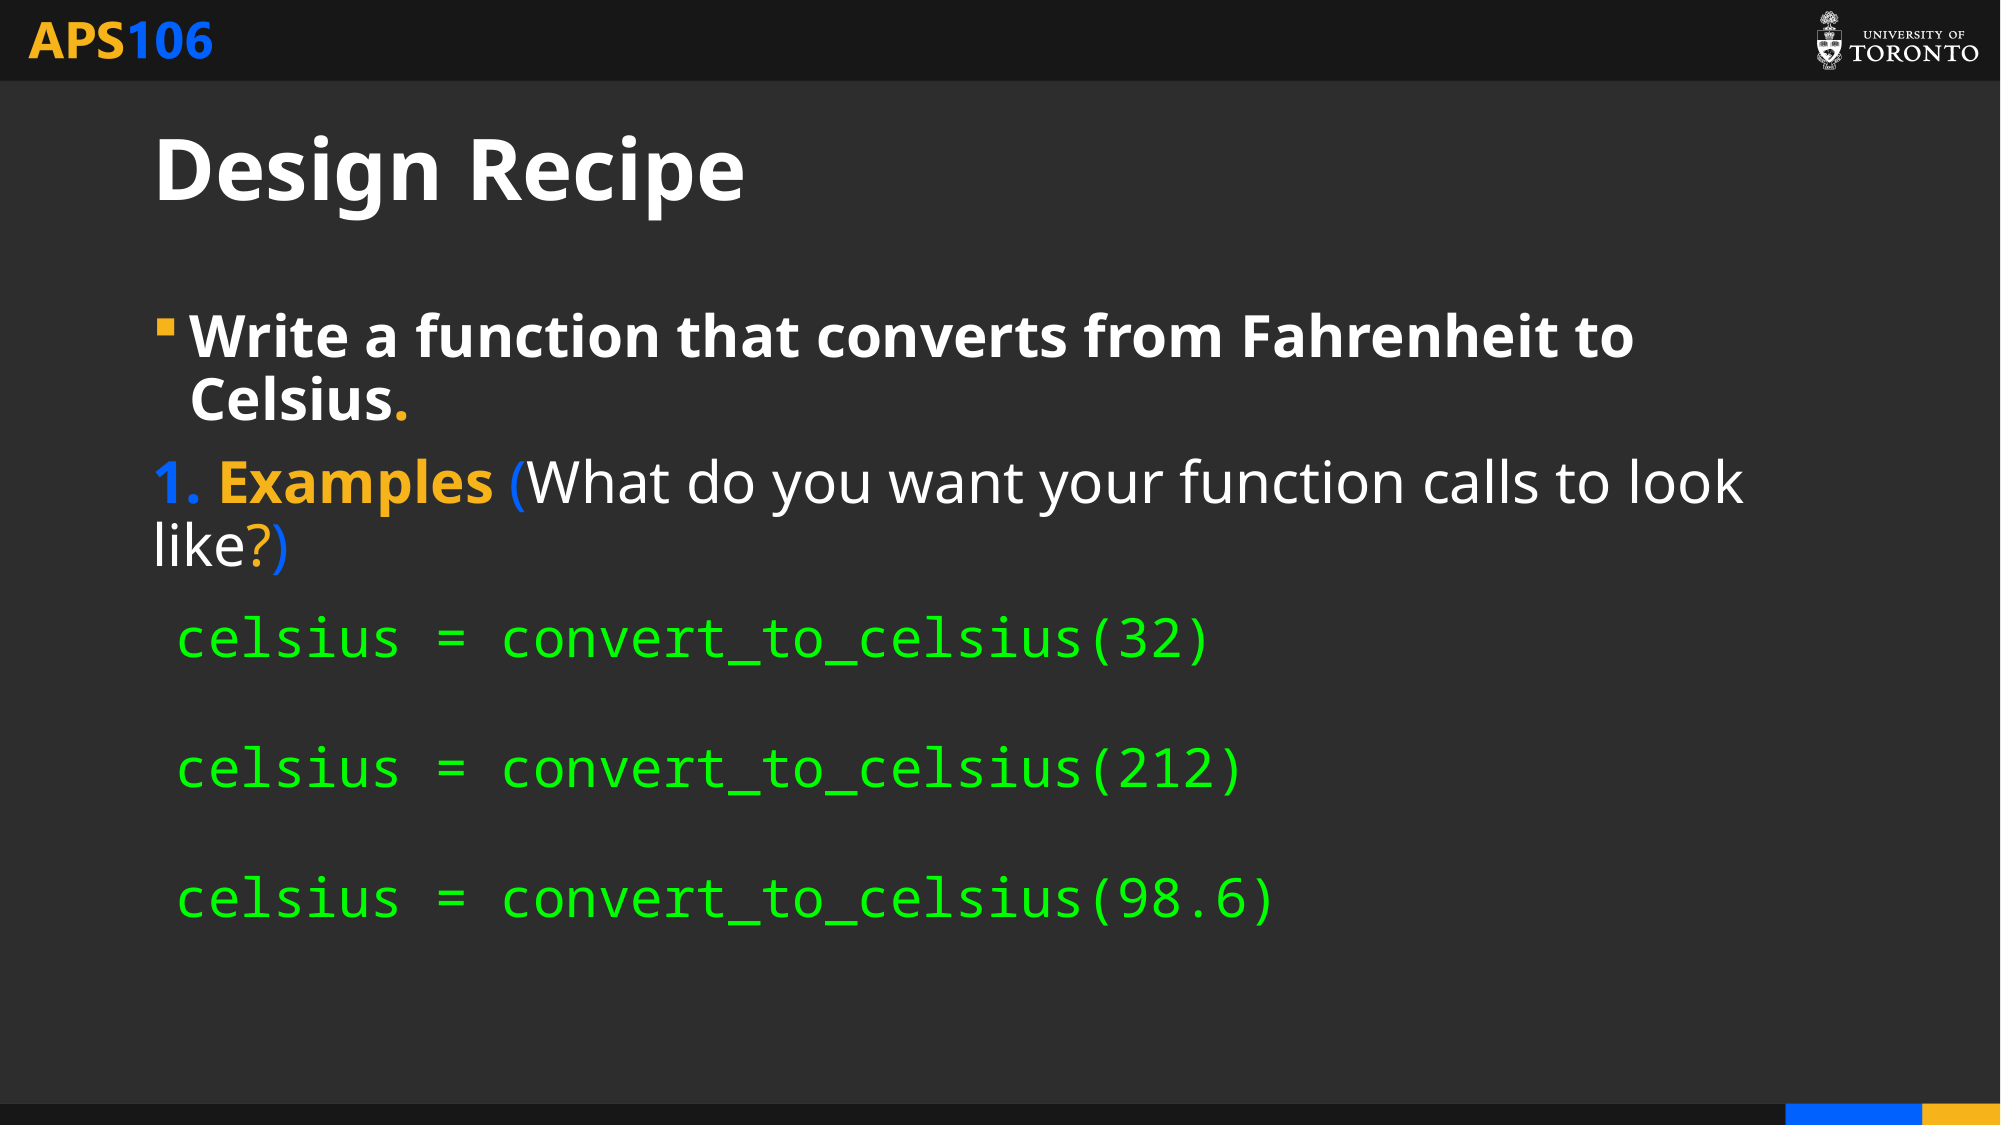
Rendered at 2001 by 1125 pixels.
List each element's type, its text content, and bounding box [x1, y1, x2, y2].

title Design Recipe [137, 119, 1863, 227]
list Write a function that converts from Fahrenheit to Celsius. 1. Examples (What do you want your function calls to look like?) [137, 299, 1863, 1093]
picture [0, 0, 2001, 1125]
text_box celsius = convert_to_celsius(32) celsius = convert_to_celsius(212) celsius = convert_to_celsius(98.6) [160, 596, 1296, 936]
